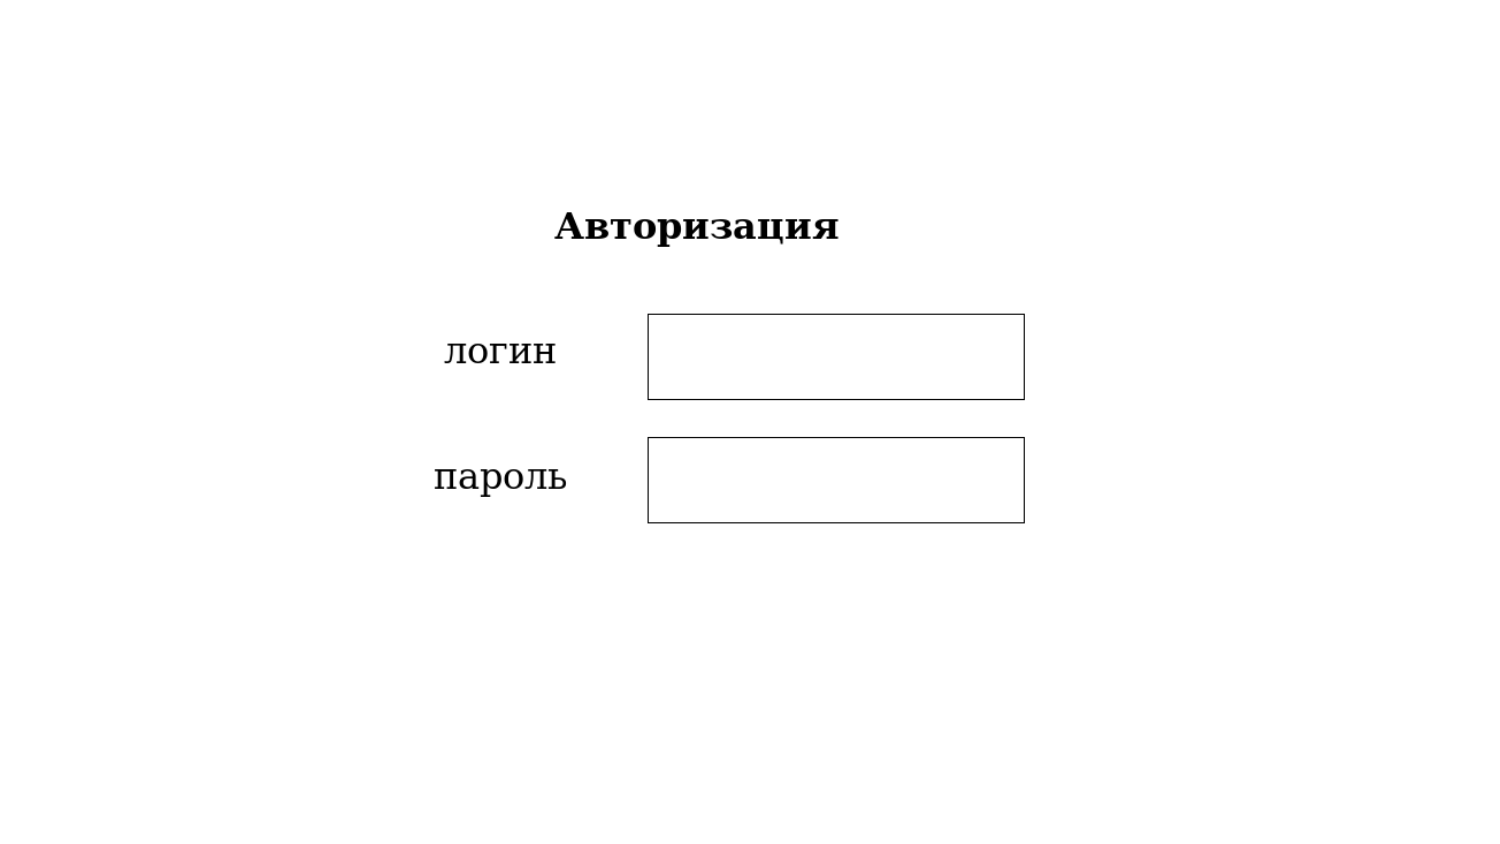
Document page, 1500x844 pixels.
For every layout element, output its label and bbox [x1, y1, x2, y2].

picture [0, 134, 1500, 710]
